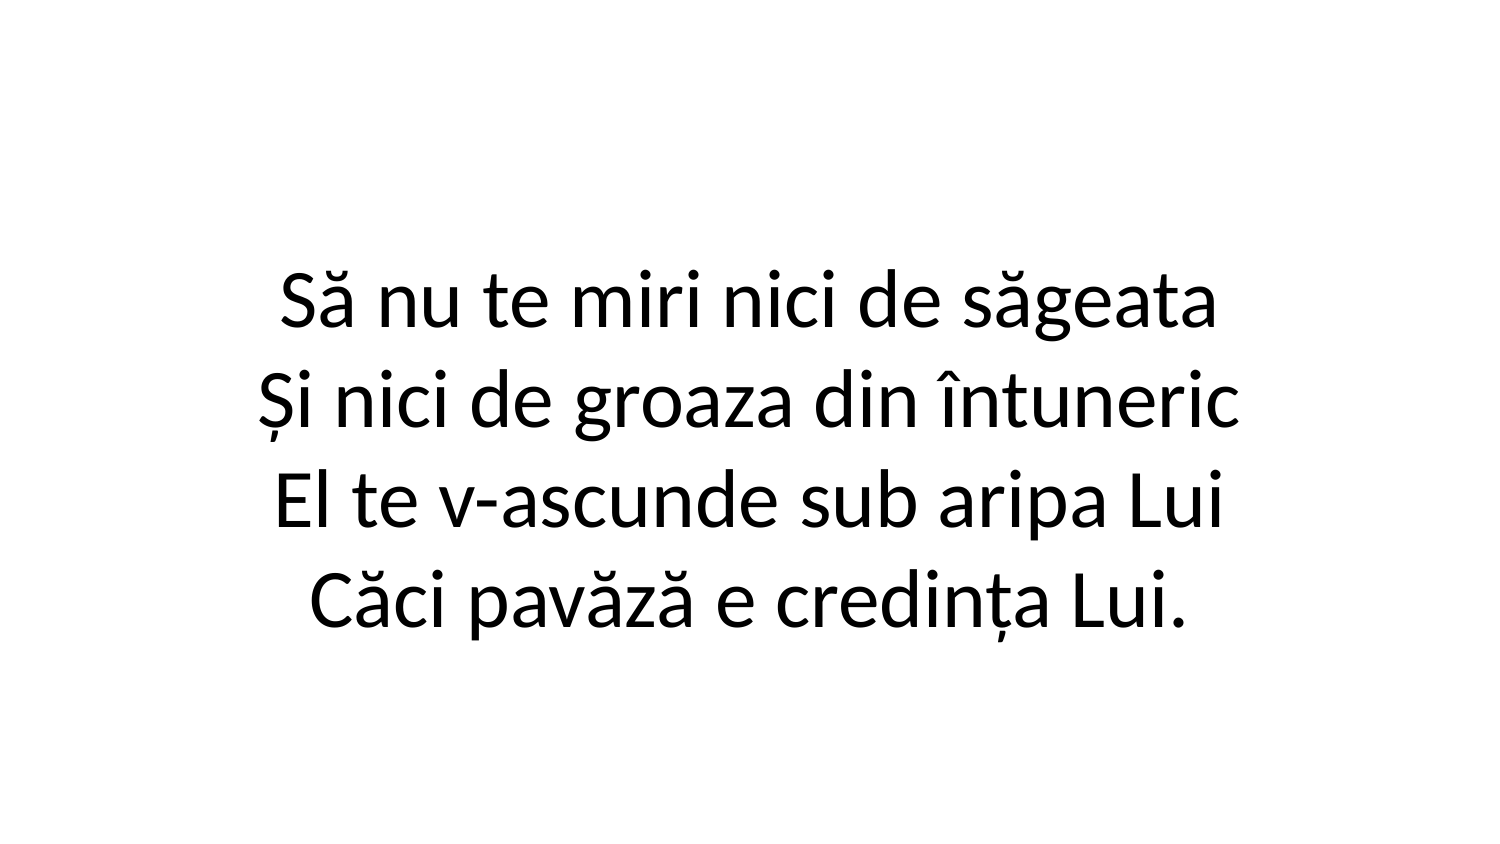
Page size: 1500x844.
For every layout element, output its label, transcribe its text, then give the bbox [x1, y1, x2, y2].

text_box Să nu te miri nici de săgeata Și nici de groaza din întuneric El te v-ascunde sub aripa Lui Căci pavăză e credința Lui. [242, 192, 1258, 652]
